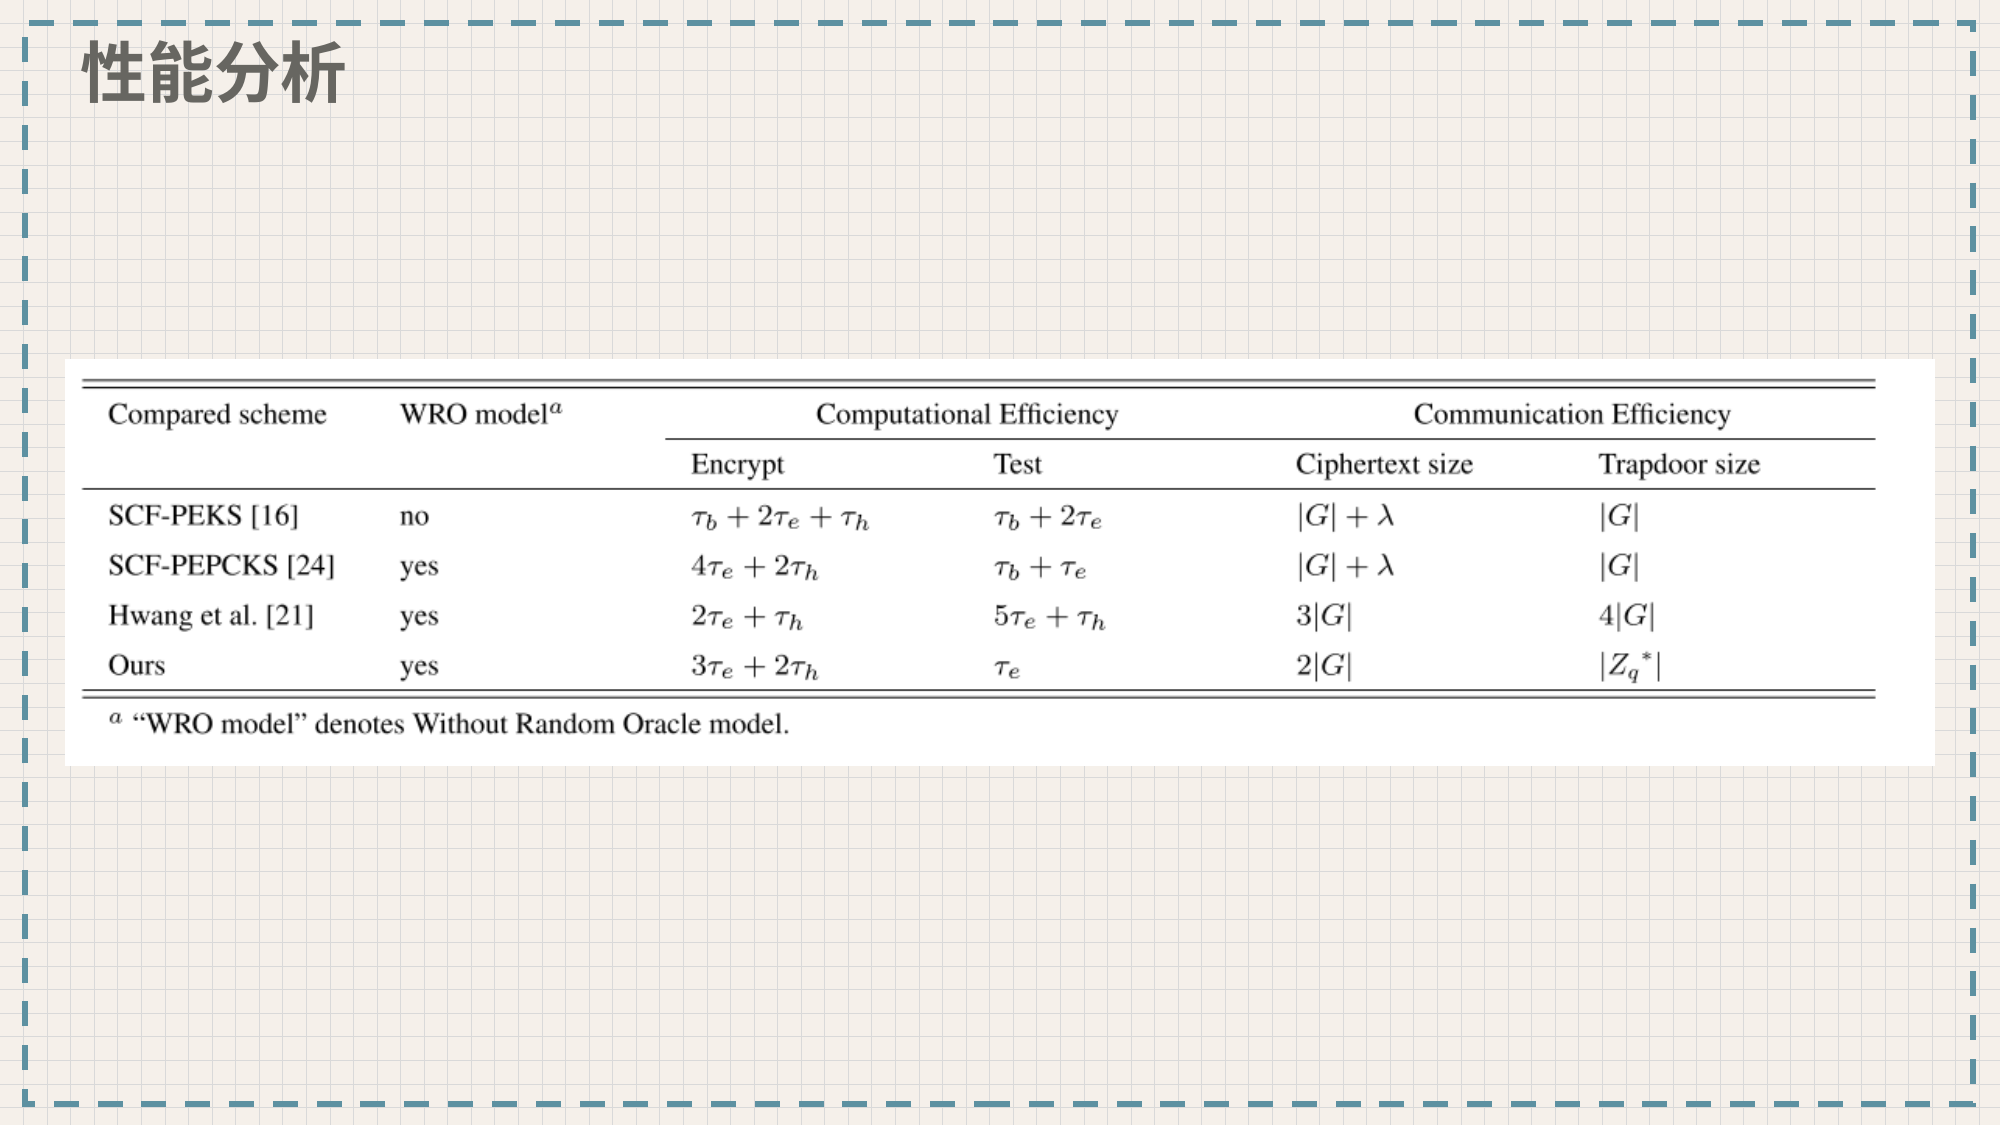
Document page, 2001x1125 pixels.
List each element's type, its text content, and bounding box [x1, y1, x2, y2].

text_box 性能分析 [65, 23, 363, 119]
picture [65, 359, 1935, 766]
